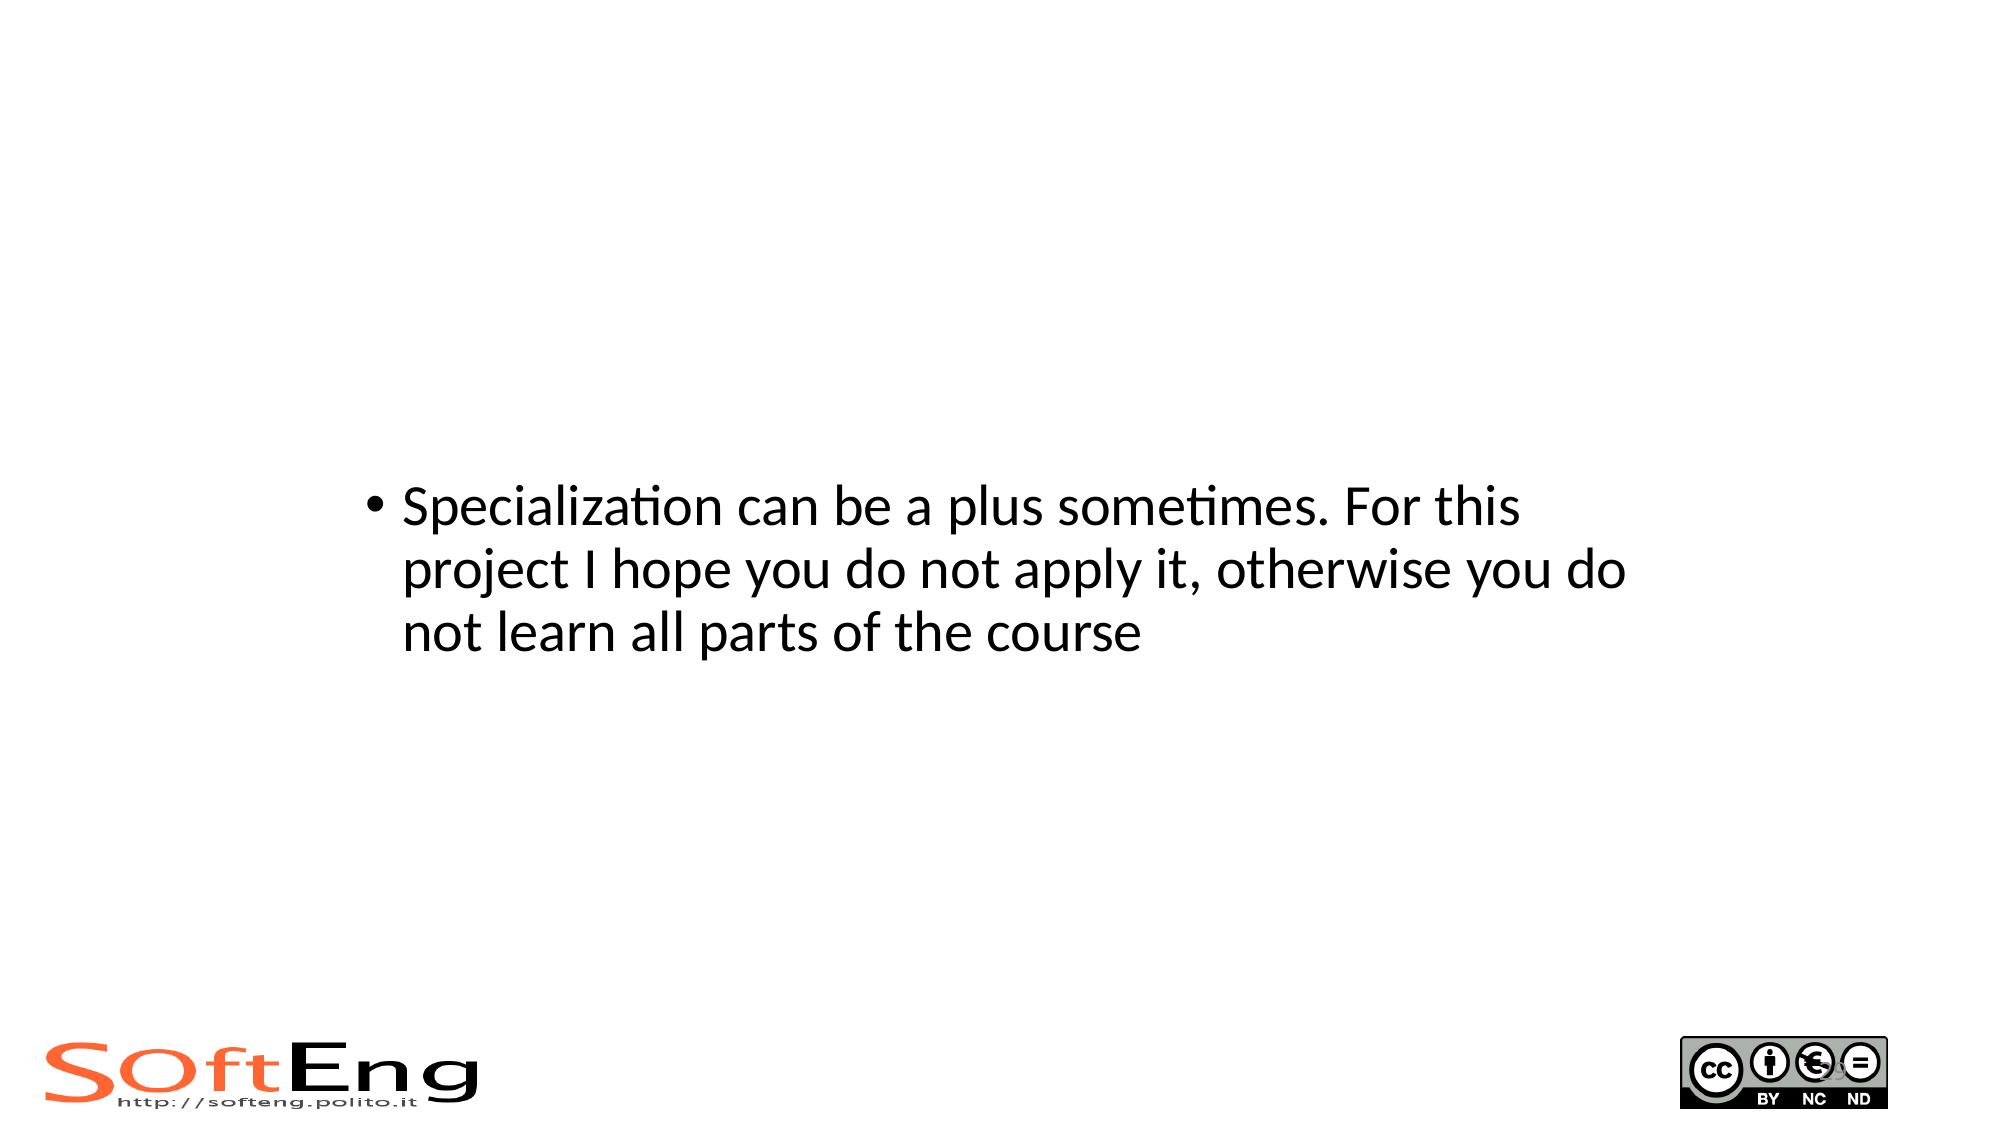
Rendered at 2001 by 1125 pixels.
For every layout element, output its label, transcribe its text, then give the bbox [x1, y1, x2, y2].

picture [1680, 1036, 1888, 1109]
picture [37, 1026, 488, 1119]
slide_number 29 [1412, 1042, 1863, 1103]
list Specialization can be a plus sometimes. For this project I hope you do not apply it, otherwise you do not learn all parts of the course [350, 467, 1700, 1000]
